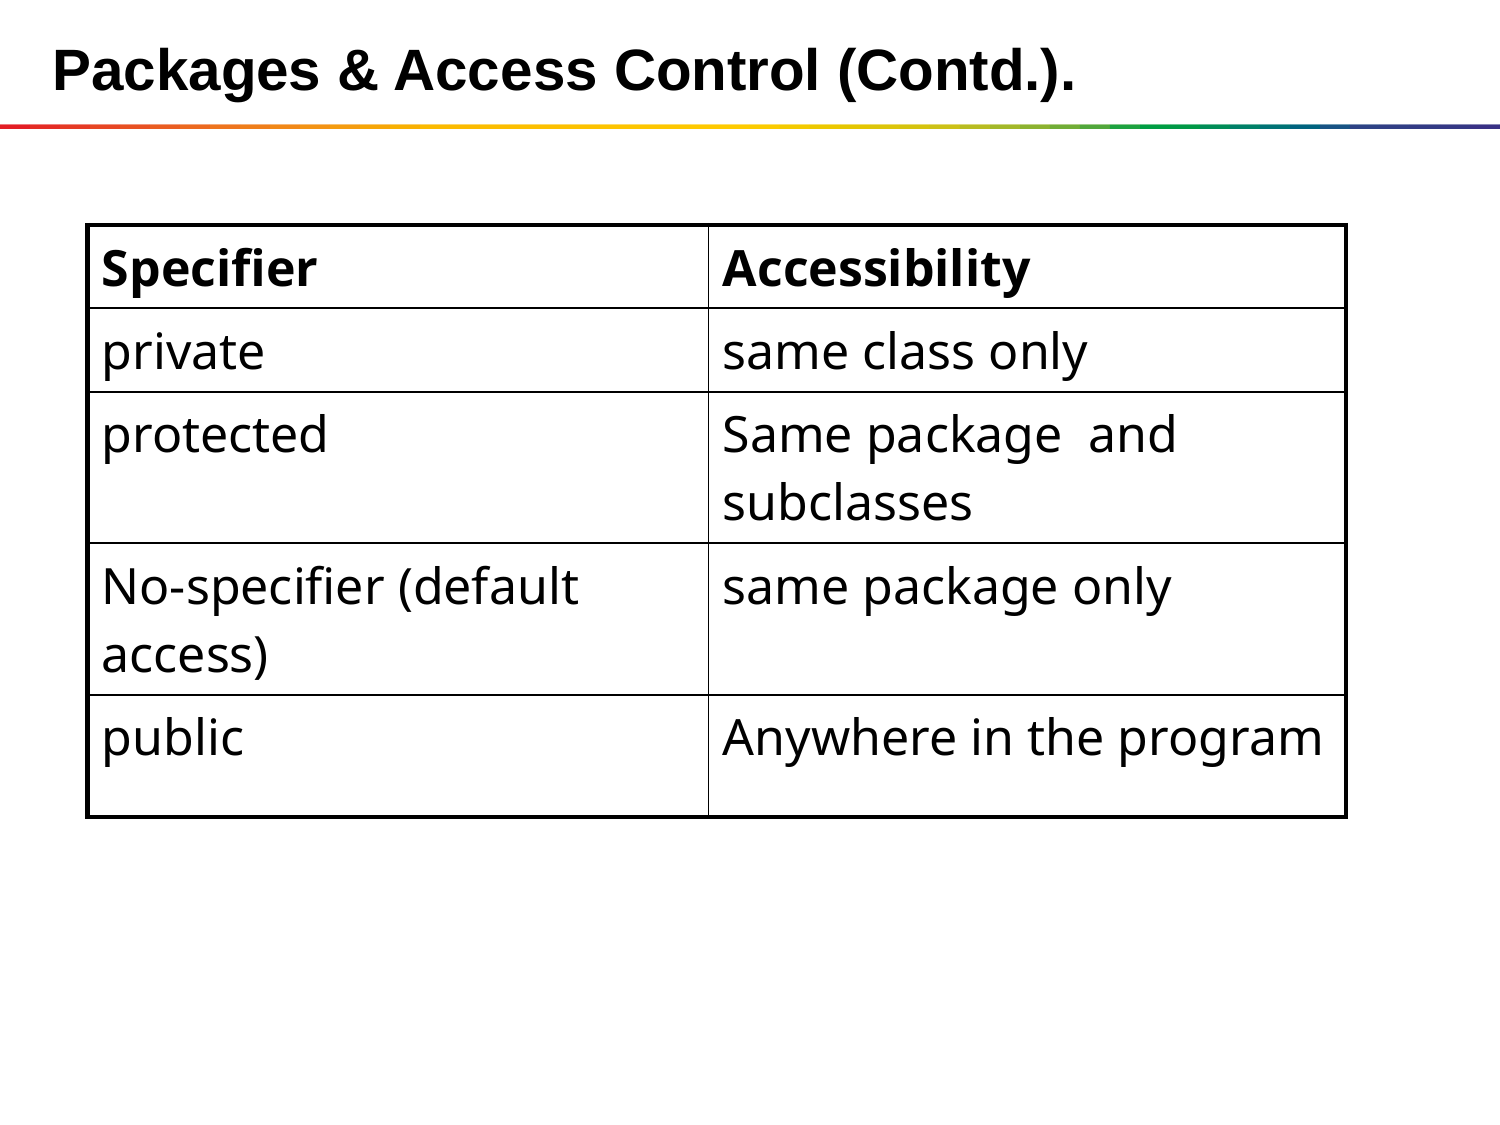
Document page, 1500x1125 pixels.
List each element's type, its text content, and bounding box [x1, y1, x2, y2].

table_cell Anywhere in the program [709, 696, 1344, 815]
table_cell No-specifier (default access) [90, 544, 708, 694]
table_cell same package only [709, 544, 1344, 694]
title Packages & Access Control (Contd.). [37, 24, 1241, 112]
table_header Accessibility [709, 227, 1344, 307]
table_cell private [90, 309, 708, 391]
table_cell same class only [709, 309, 1344, 391]
table_cell protected [90, 393, 708, 542]
table_cell public [90, 696, 708, 815]
table_cell Same package and subclasses [709, 393, 1344, 542]
table_header Specifier [90, 227, 708, 307]
